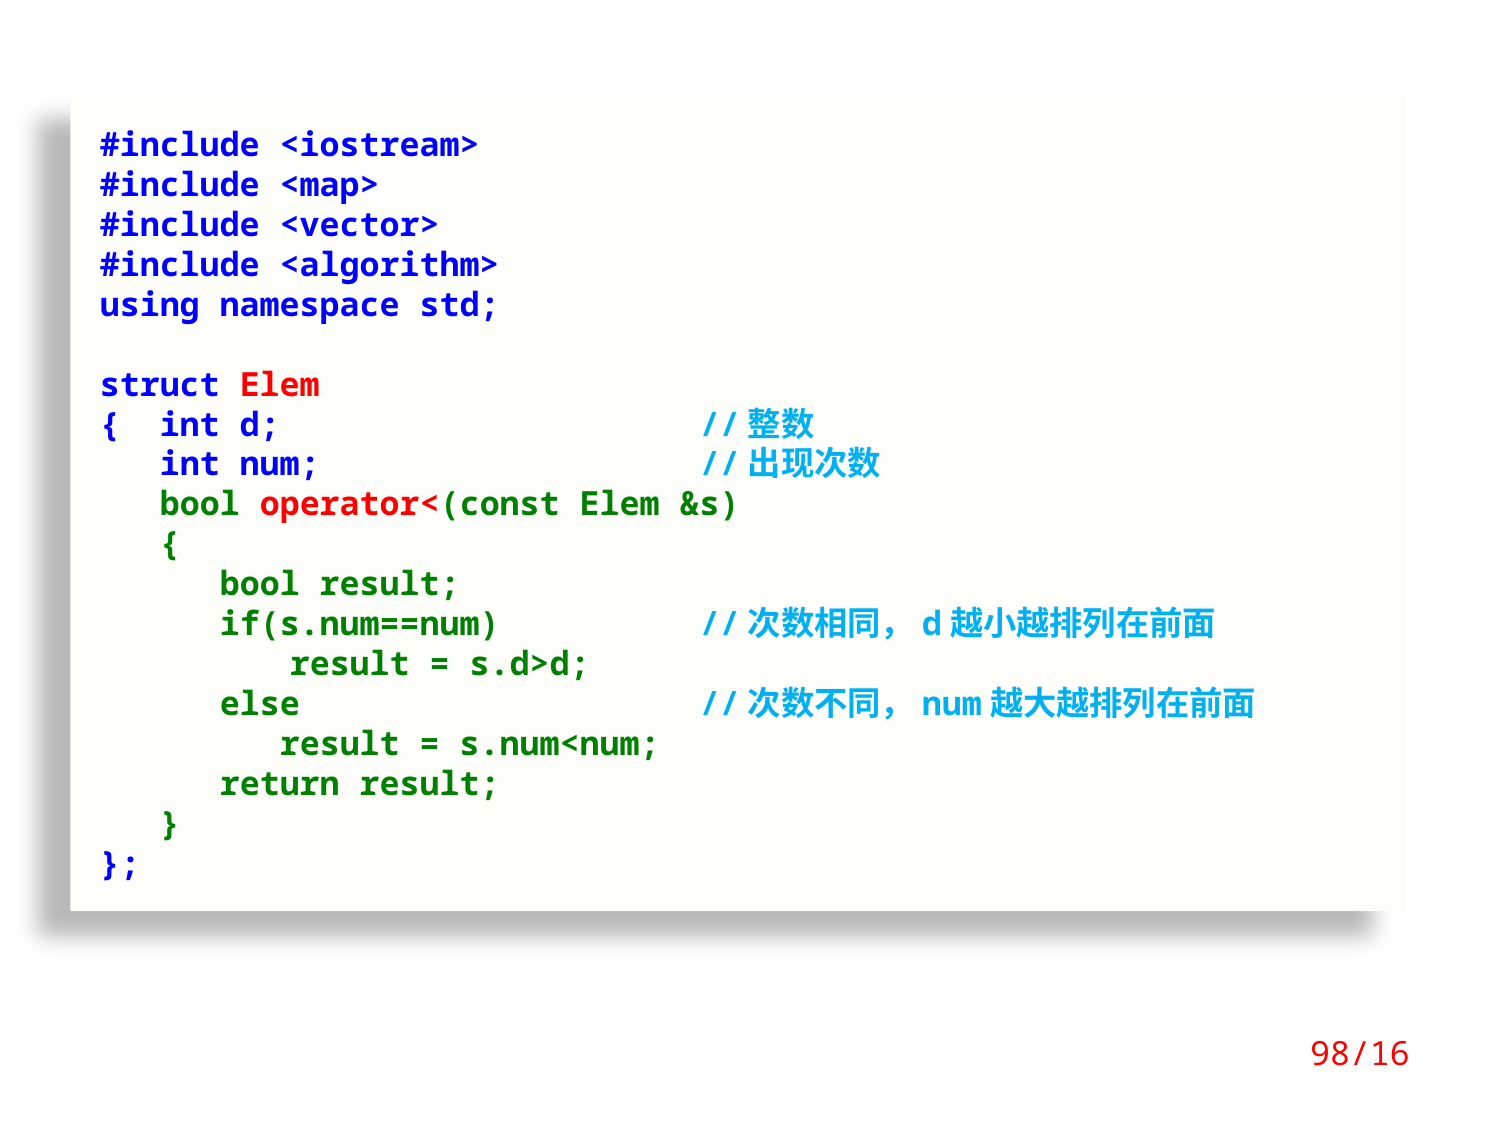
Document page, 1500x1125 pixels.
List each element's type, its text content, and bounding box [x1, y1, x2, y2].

slide_number 98/16 [1074, 1023, 1426, 1100]
text_box #include <iostream> #include <map> #include <vector> #include <algorithm> using namespace std; struct Elem { int d; //整数 int num; //出现次数 bool operator<(const Elem &s) { bool result; if(s.num==num) //次数相同，d越小越排列在前面 result = s.d>d; else //次数不同，num越大越排列在前面 result = s.num<num; return result; } }; [70, 93, 1407, 912]
